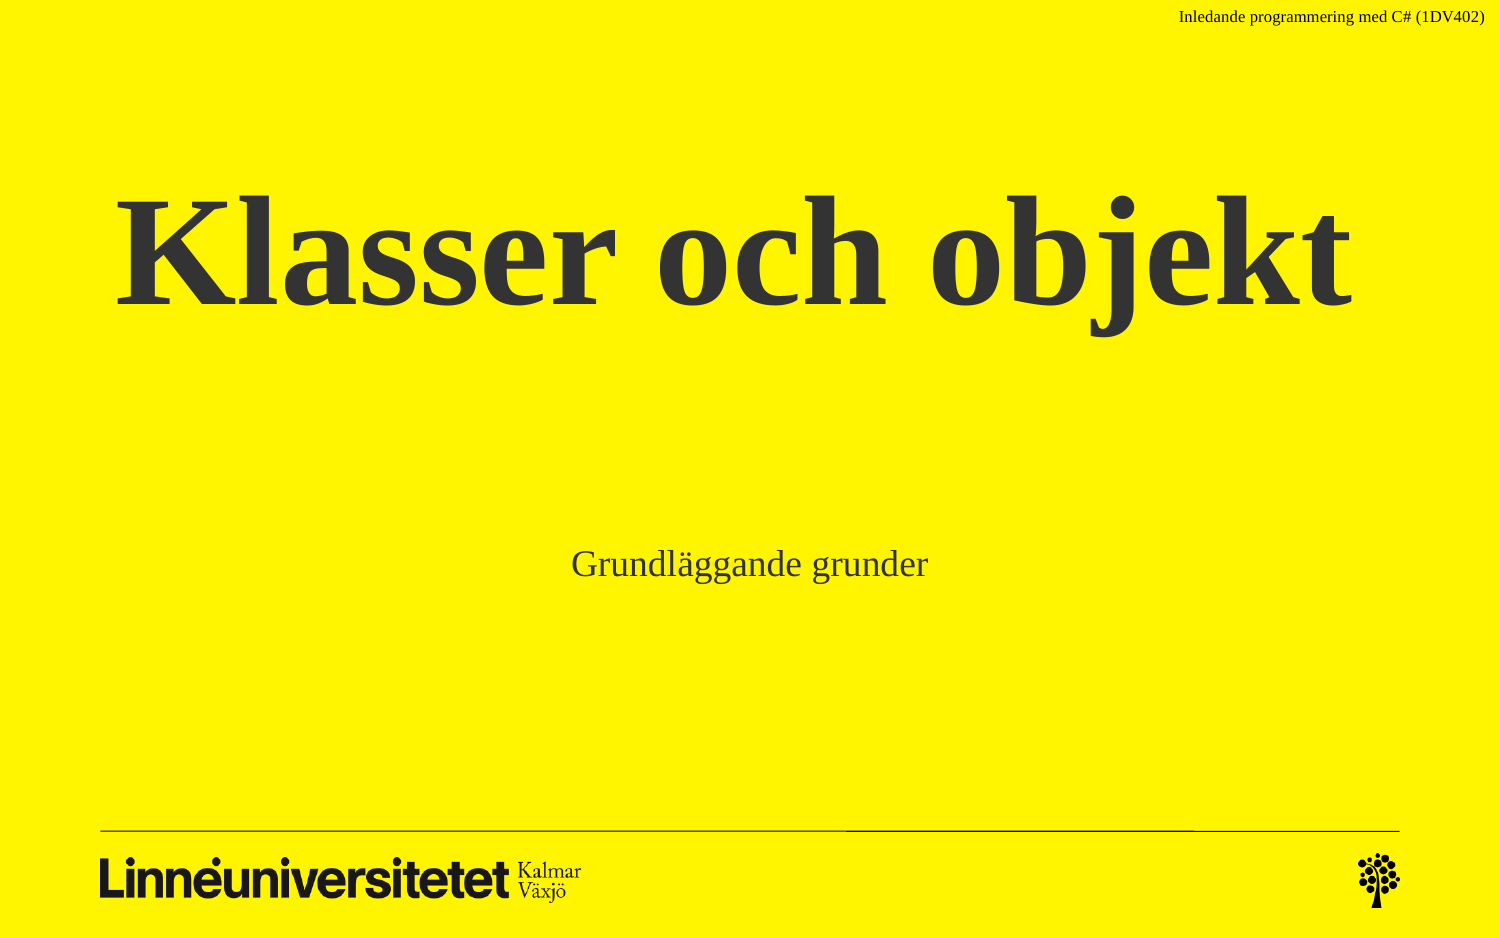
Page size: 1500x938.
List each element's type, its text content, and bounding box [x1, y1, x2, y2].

picture [1358, 853, 1400, 908]
title Klasser och objekt [100, 171, 1400, 346]
picture [100, 857, 581, 903]
subtitle Grundläggande grunder [433, 530, 1067, 772]
